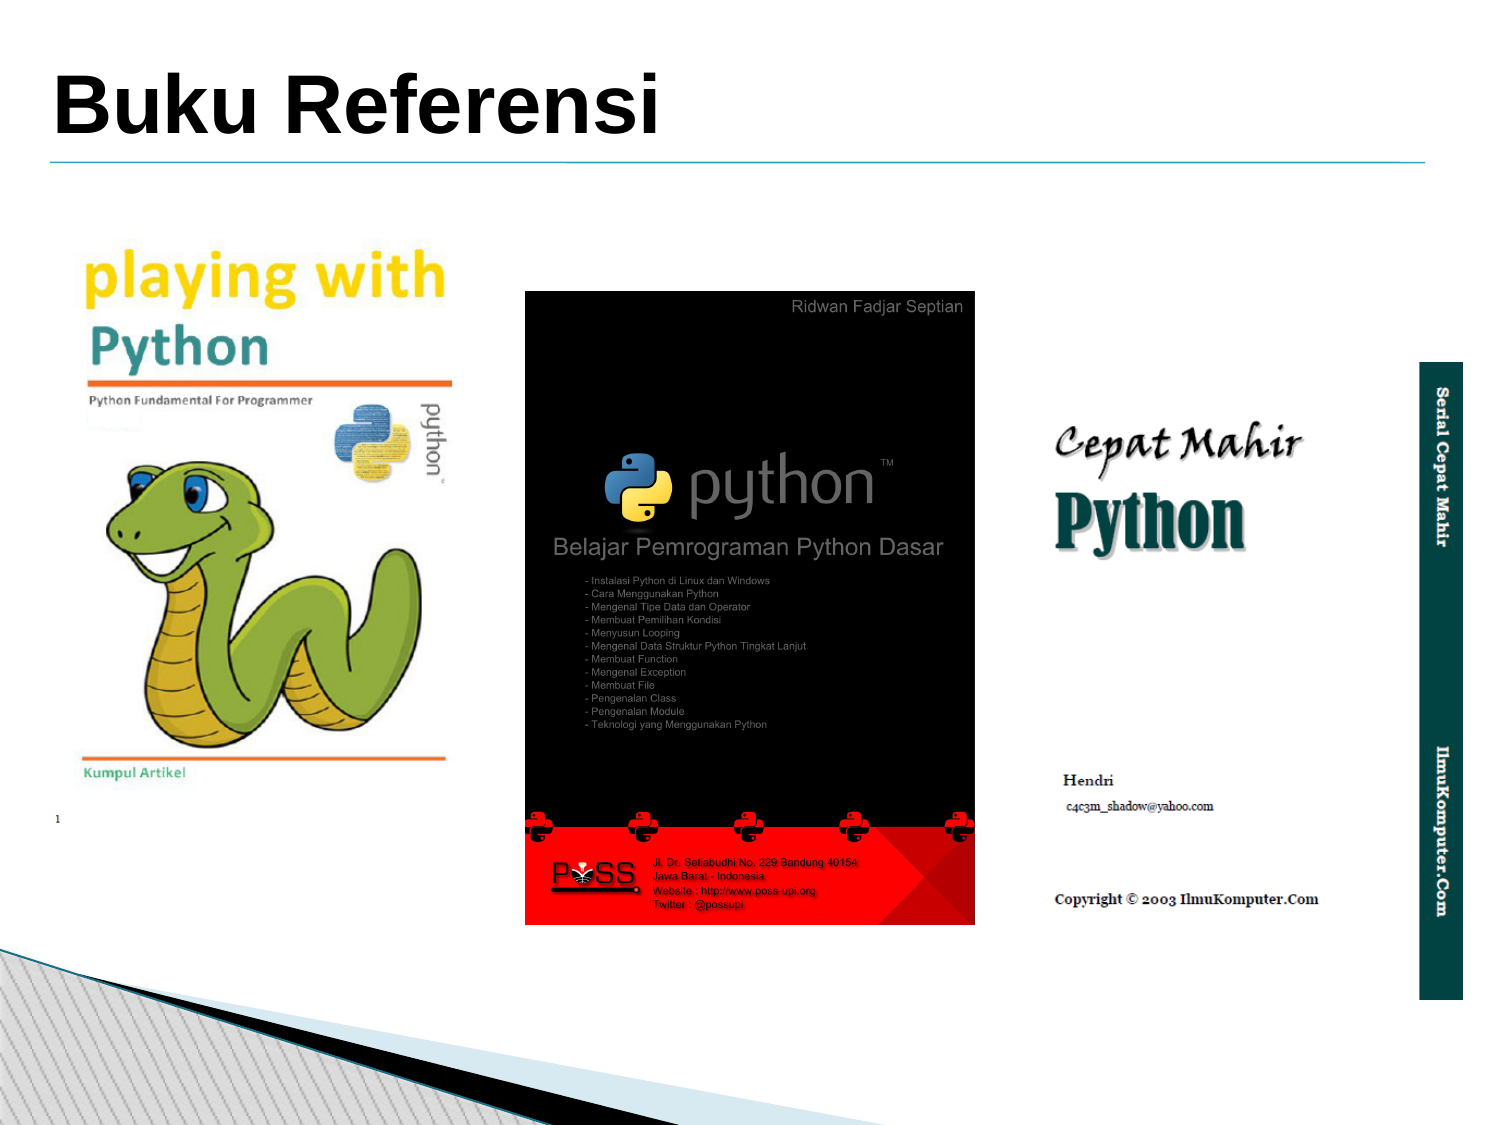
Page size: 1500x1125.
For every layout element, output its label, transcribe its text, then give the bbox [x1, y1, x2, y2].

picture [17, 199, 1463, 1001]
text_box Buku Referensi [37, 37, 1413, 163]
